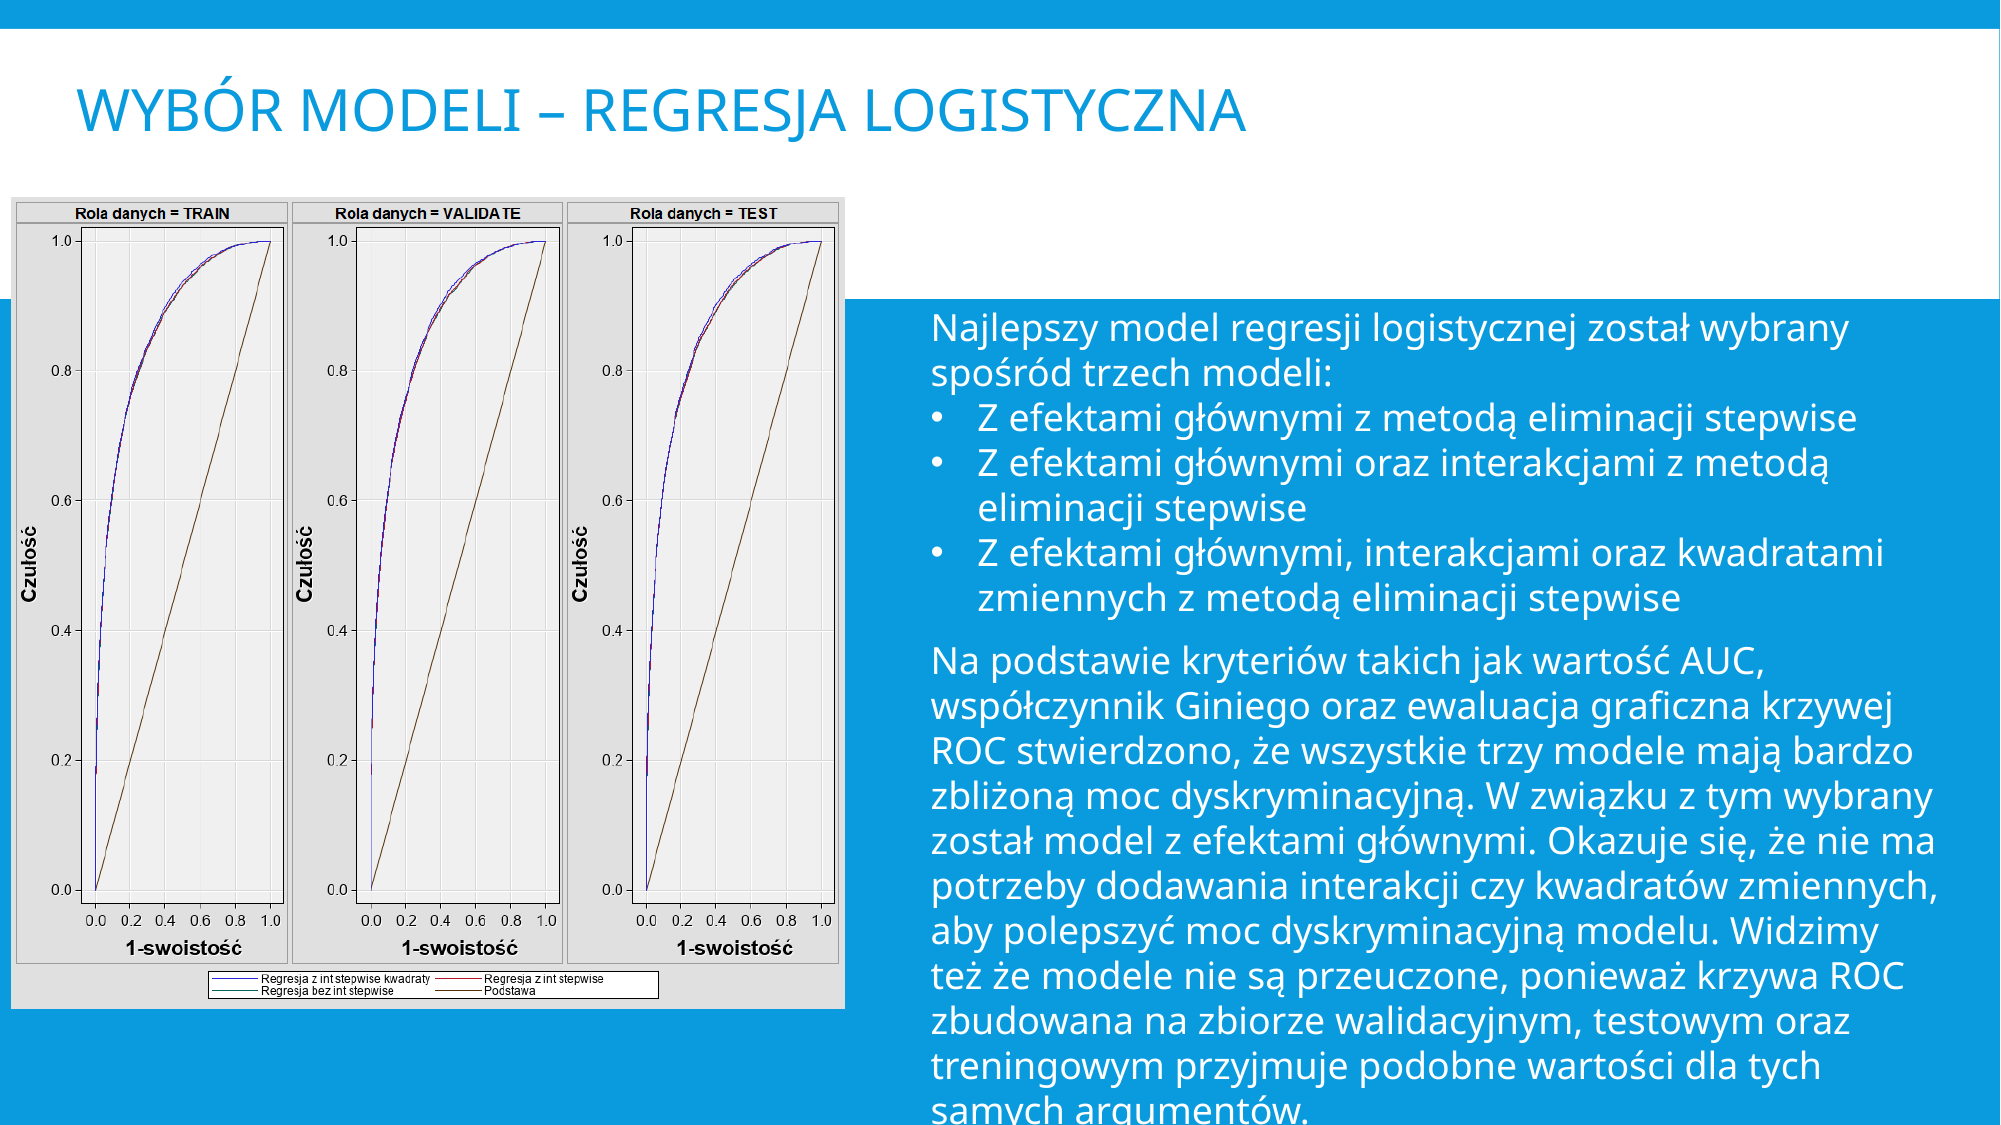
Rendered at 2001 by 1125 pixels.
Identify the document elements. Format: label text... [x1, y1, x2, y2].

picture [10, 197, 845, 1008]
text_box Na podstawie kryteriów takich jak wartość AUC, współczynnik Giniego oraz ewaluacja graficzna krzywej ROC stwierdzono, że wszystkie trzy modele mają bardzo zbliżoną moc dyskryminacyjną. W związku z tym wybrany został model z efektami głównymi. Okazuje się, że nie ma potrzeby dodawania interakcji czy kwadratów zmiennych, aby polepszyć moc dyskryminacyjną modelu. Widzimy też że modele nie są przeuczone, ponieważ krzywa ROC zbudowana na zbiorze walidacyjnym, testowym oraz treningowym przyjmuje podobne wartości dla tych samych argumentów. [915, 629, 1957, 1125]
text_box Najlepszy model regresji logistycznej został wybrany spośród trzech modeli: Z efektami głównymi z metodą eliminacji stepwise Z efektami głównymi oraz interakcjami z metodą eliminacji stepwise Z efektami głównymi, interakcjami oraz kwadratami zmiennych z metodą eliminacji stepwise [915, 296, 1989, 627]
title Wybór modeli – regresja logistyczna [61, 0, 1939, 238]
